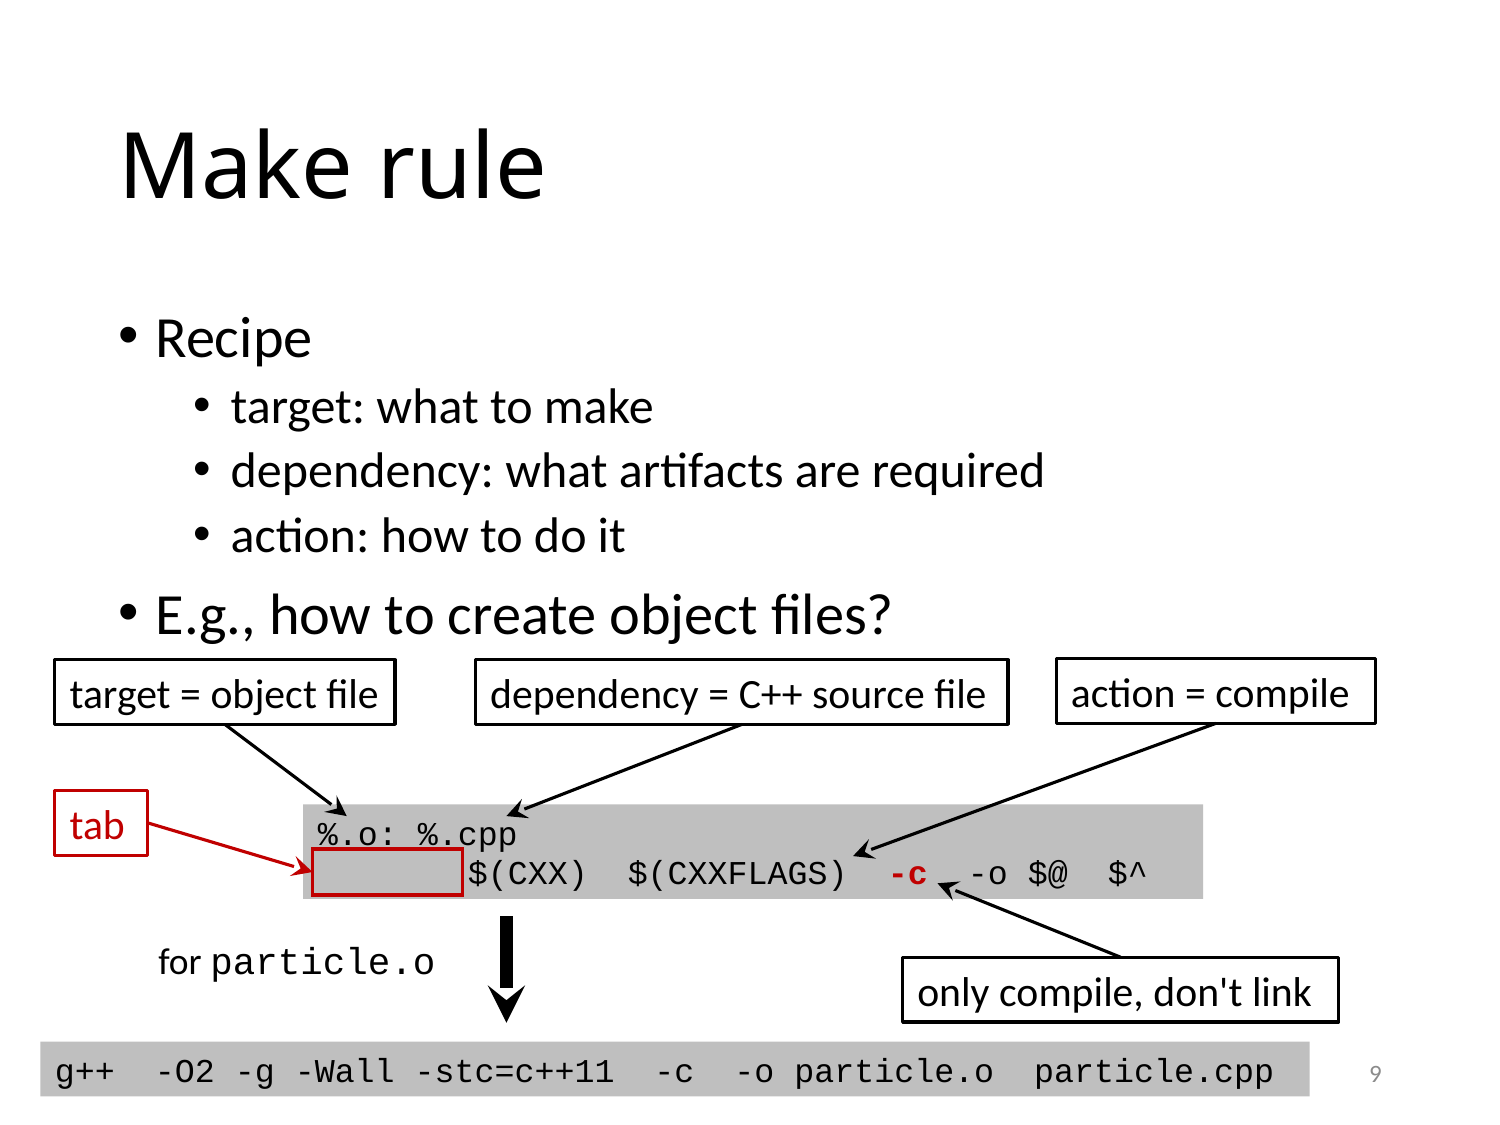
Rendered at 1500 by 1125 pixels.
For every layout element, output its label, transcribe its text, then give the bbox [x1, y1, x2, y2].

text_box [54, 659, 396, 790]
title Make rule [103, 59, 1397, 278]
text_box %.o: %.cpp $(CXX) $(CXXFLAGS) -c -o $@ $^ [303, 804, 1204, 899]
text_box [475, 659, 853, 817]
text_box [902, 883, 1339, 1023]
list Recipe target: what to make dependency: what artifacts are required action: how to do it E.g., how to create object files? [103, 299, 1397, 1014]
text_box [40, 916, 1310, 1098]
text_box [853, 658, 1376, 856]
slide_number 9 [1059, 1042, 1397, 1103]
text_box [54, 790, 463, 896]
